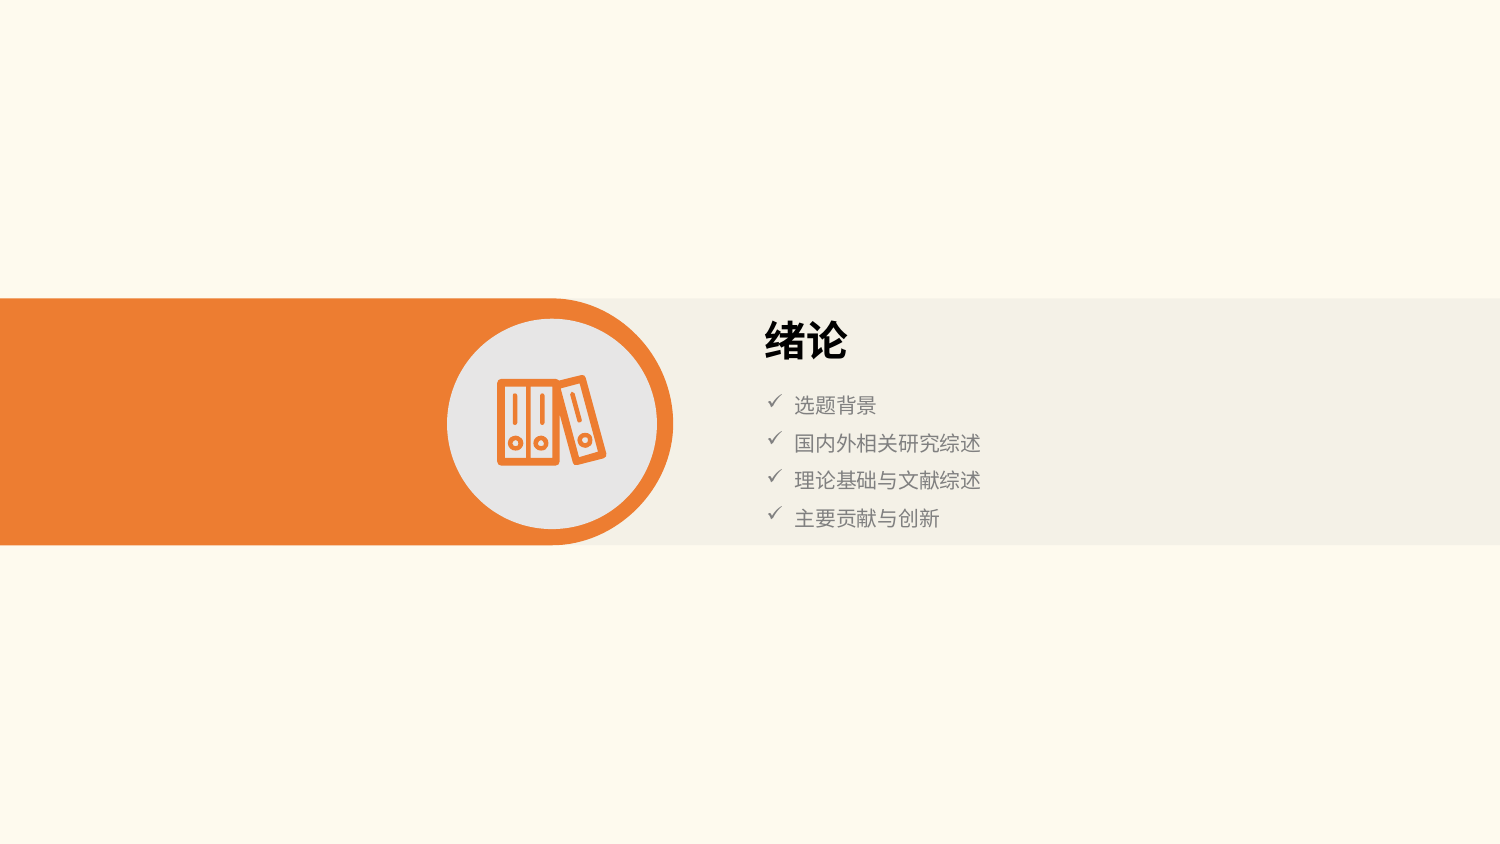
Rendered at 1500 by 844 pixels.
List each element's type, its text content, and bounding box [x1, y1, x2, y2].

text_box [657, 362, 674, 483]
text_box 绪论 [750, 307, 869, 373]
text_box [447, 318, 657, 530]
text_box [560, 298, 1500, 546]
text_box [0, 298, 616, 546]
text_box 选题背景 国内外相关研究综述 理论基础与文献综述 主要贡献与创新 [751, 373, 997, 538]
